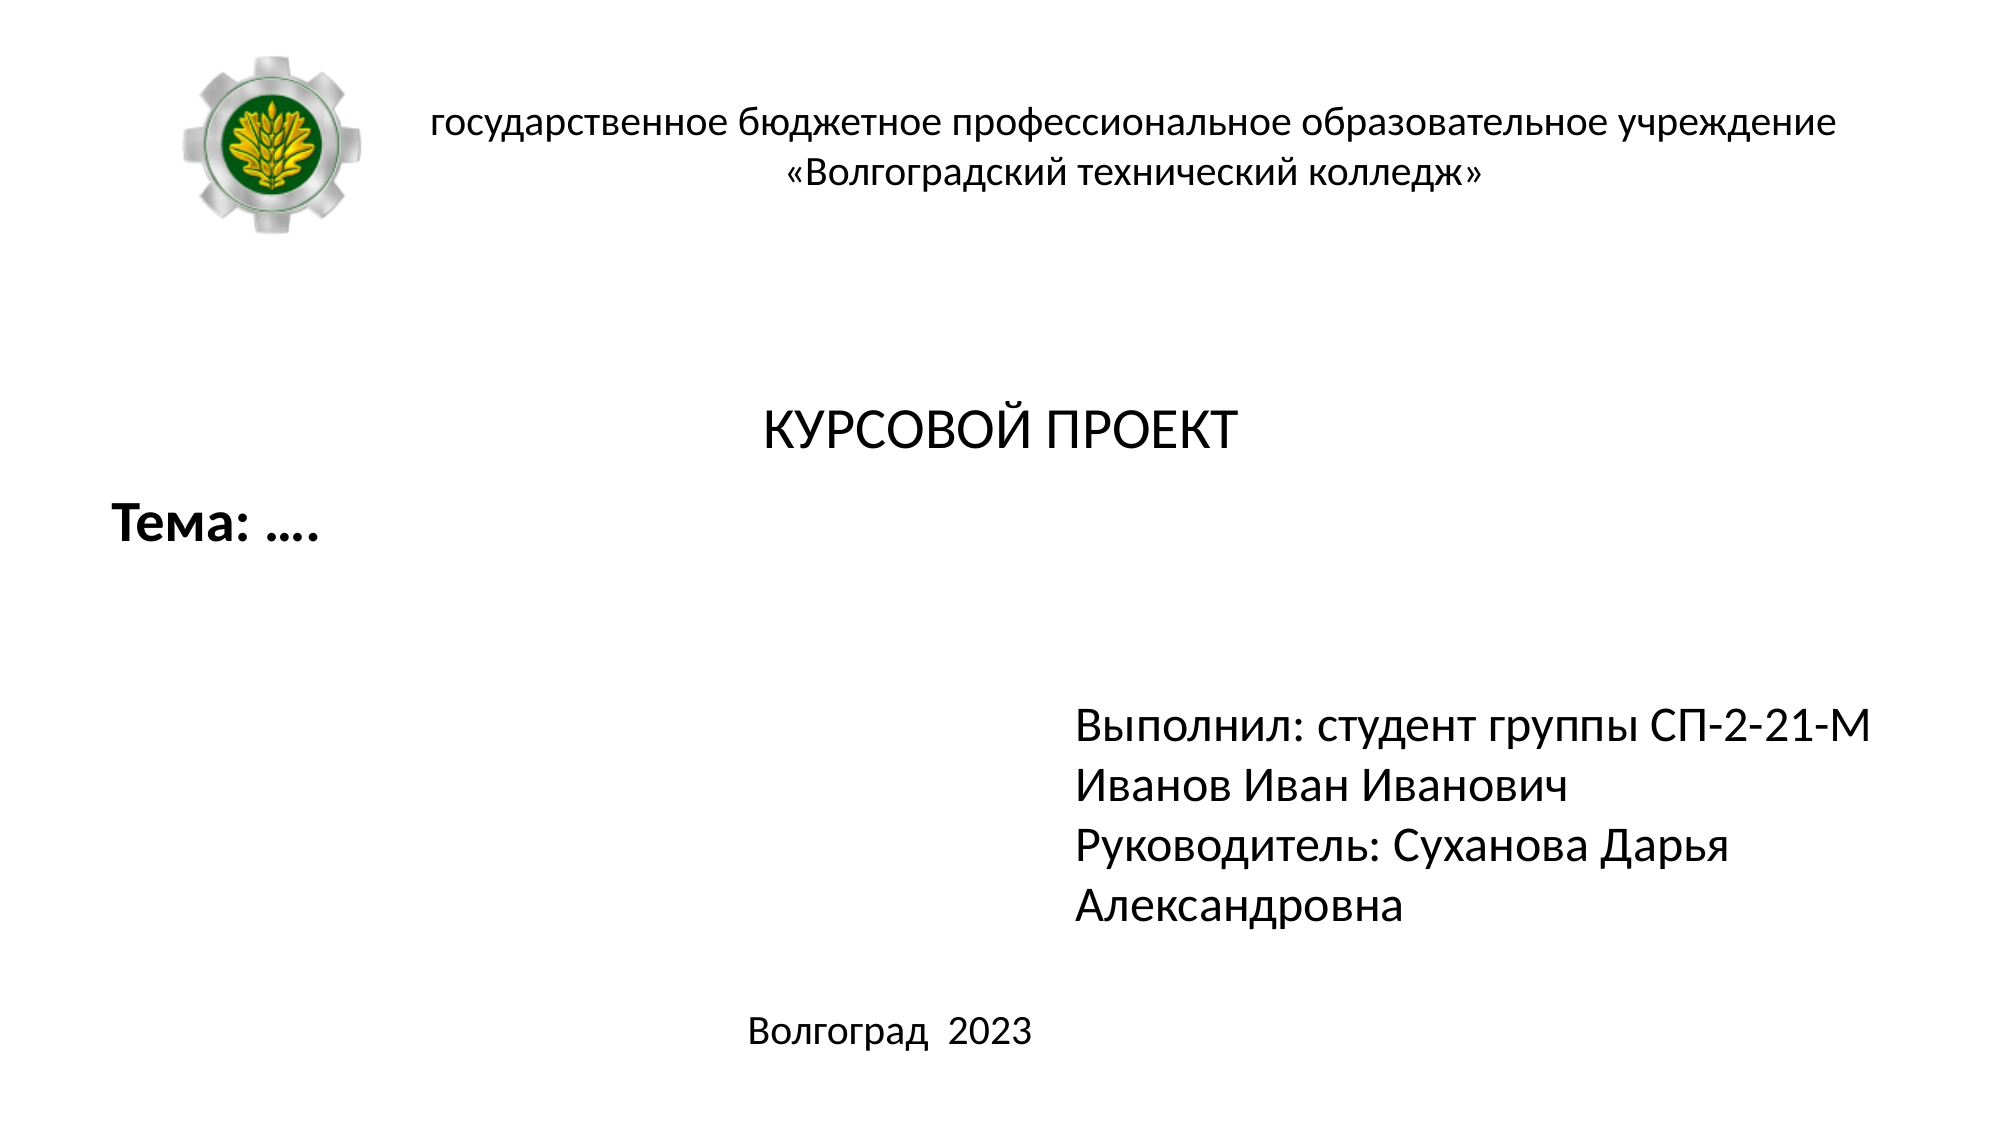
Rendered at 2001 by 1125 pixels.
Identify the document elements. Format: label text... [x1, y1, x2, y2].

subtitle Выполнил: студент группы СП-2-21-М Иванов Иван Иванович Руководитель: Суханова Дарья Александровна [1060, 683, 1951, 941]
text_box Тема: …. [96, 475, 1878, 651]
text_box государственное бюджетное профессиональное образовательное учреждение «Волгоградский технический колледж» [381, 86, 1887, 202]
text_box КУРСОВОЙ ПРОЕКТ [110, 382, 1892, 468]
text_box Волгоград 2023 [528, 995, 1253, 1061]
picture [170, 52, 377, 241]
